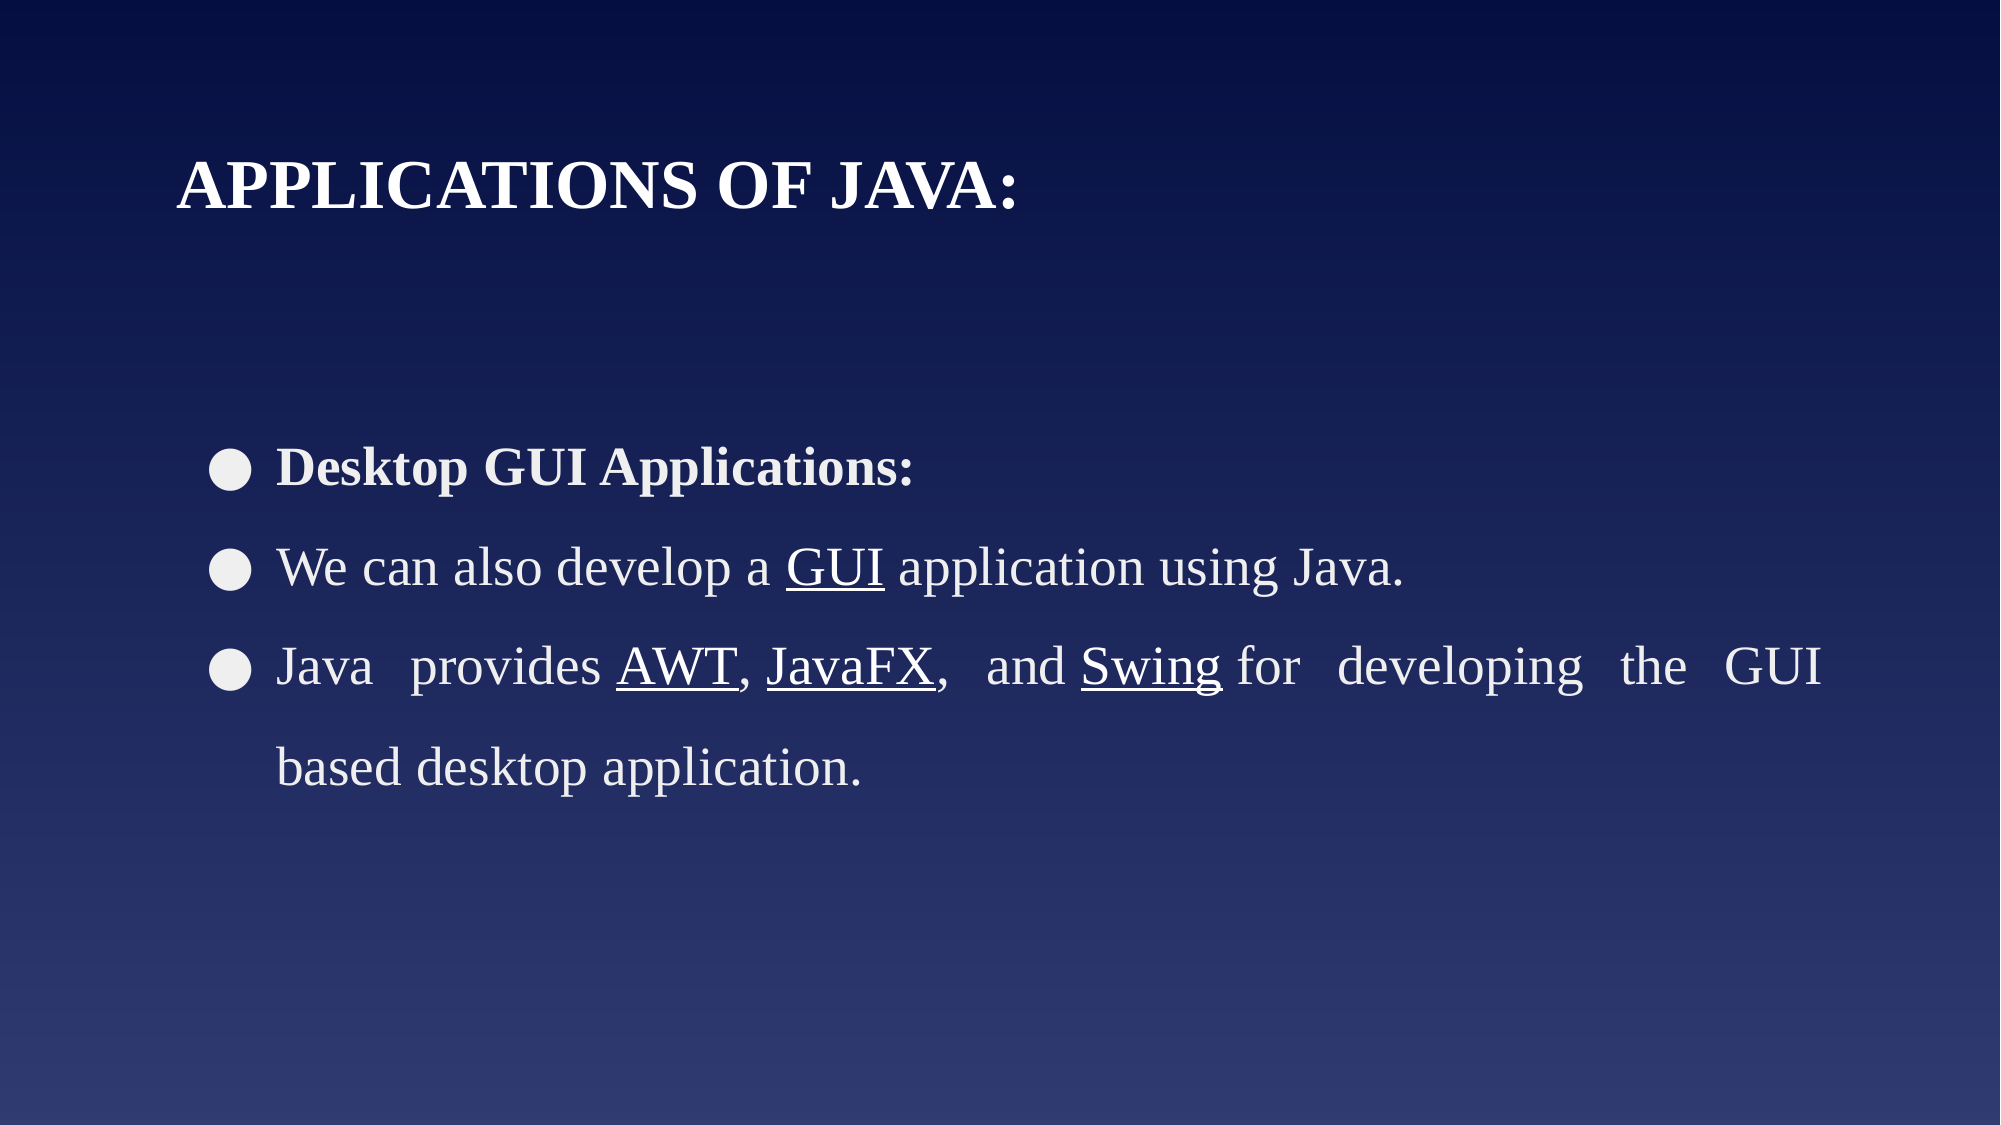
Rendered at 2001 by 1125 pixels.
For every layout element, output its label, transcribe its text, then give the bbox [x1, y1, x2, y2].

list Desktop GUI Applications: We can also develop a GUI application using Java. Java provides AWT, JavaFX, and Swing for developing the GUI based desktop application. [156, 252, 1844, 1007]
title APPLICATIONS OF JAVA: [156, 118, 1844, 244]
